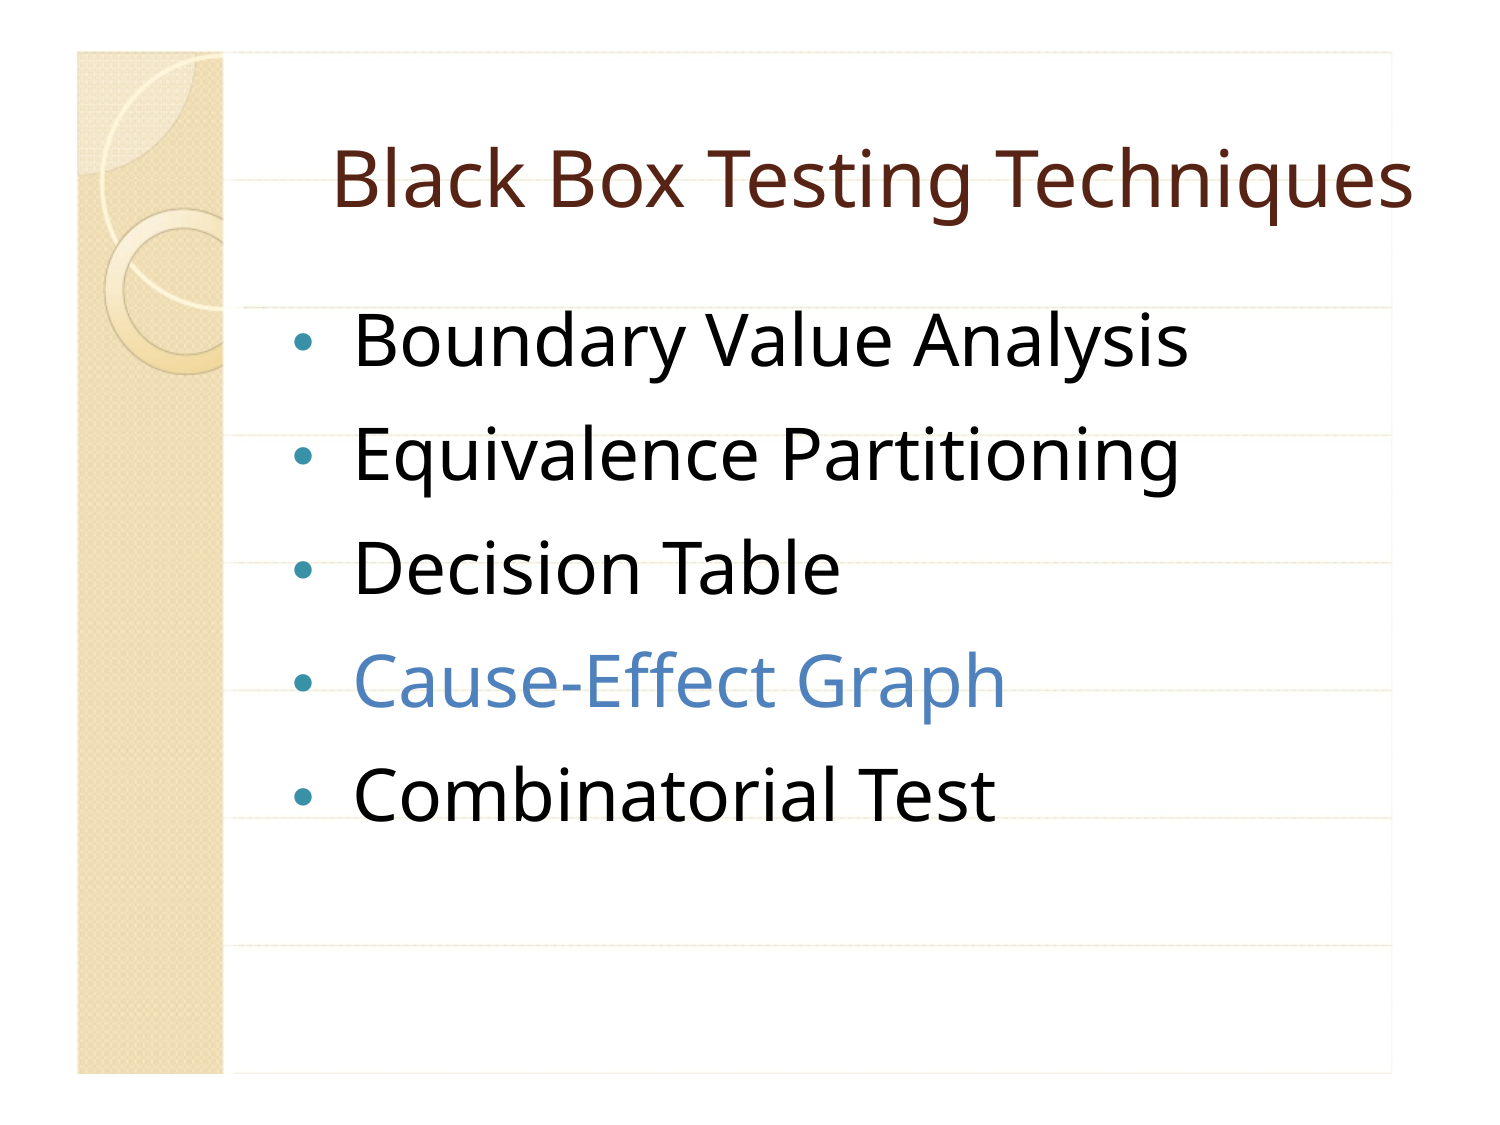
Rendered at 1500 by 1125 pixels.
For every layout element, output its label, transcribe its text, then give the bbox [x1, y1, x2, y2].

picture [76, 48, 1394, 1074]
text_box Black Box Testing Techniques [1398, 134, 1417, 231]
